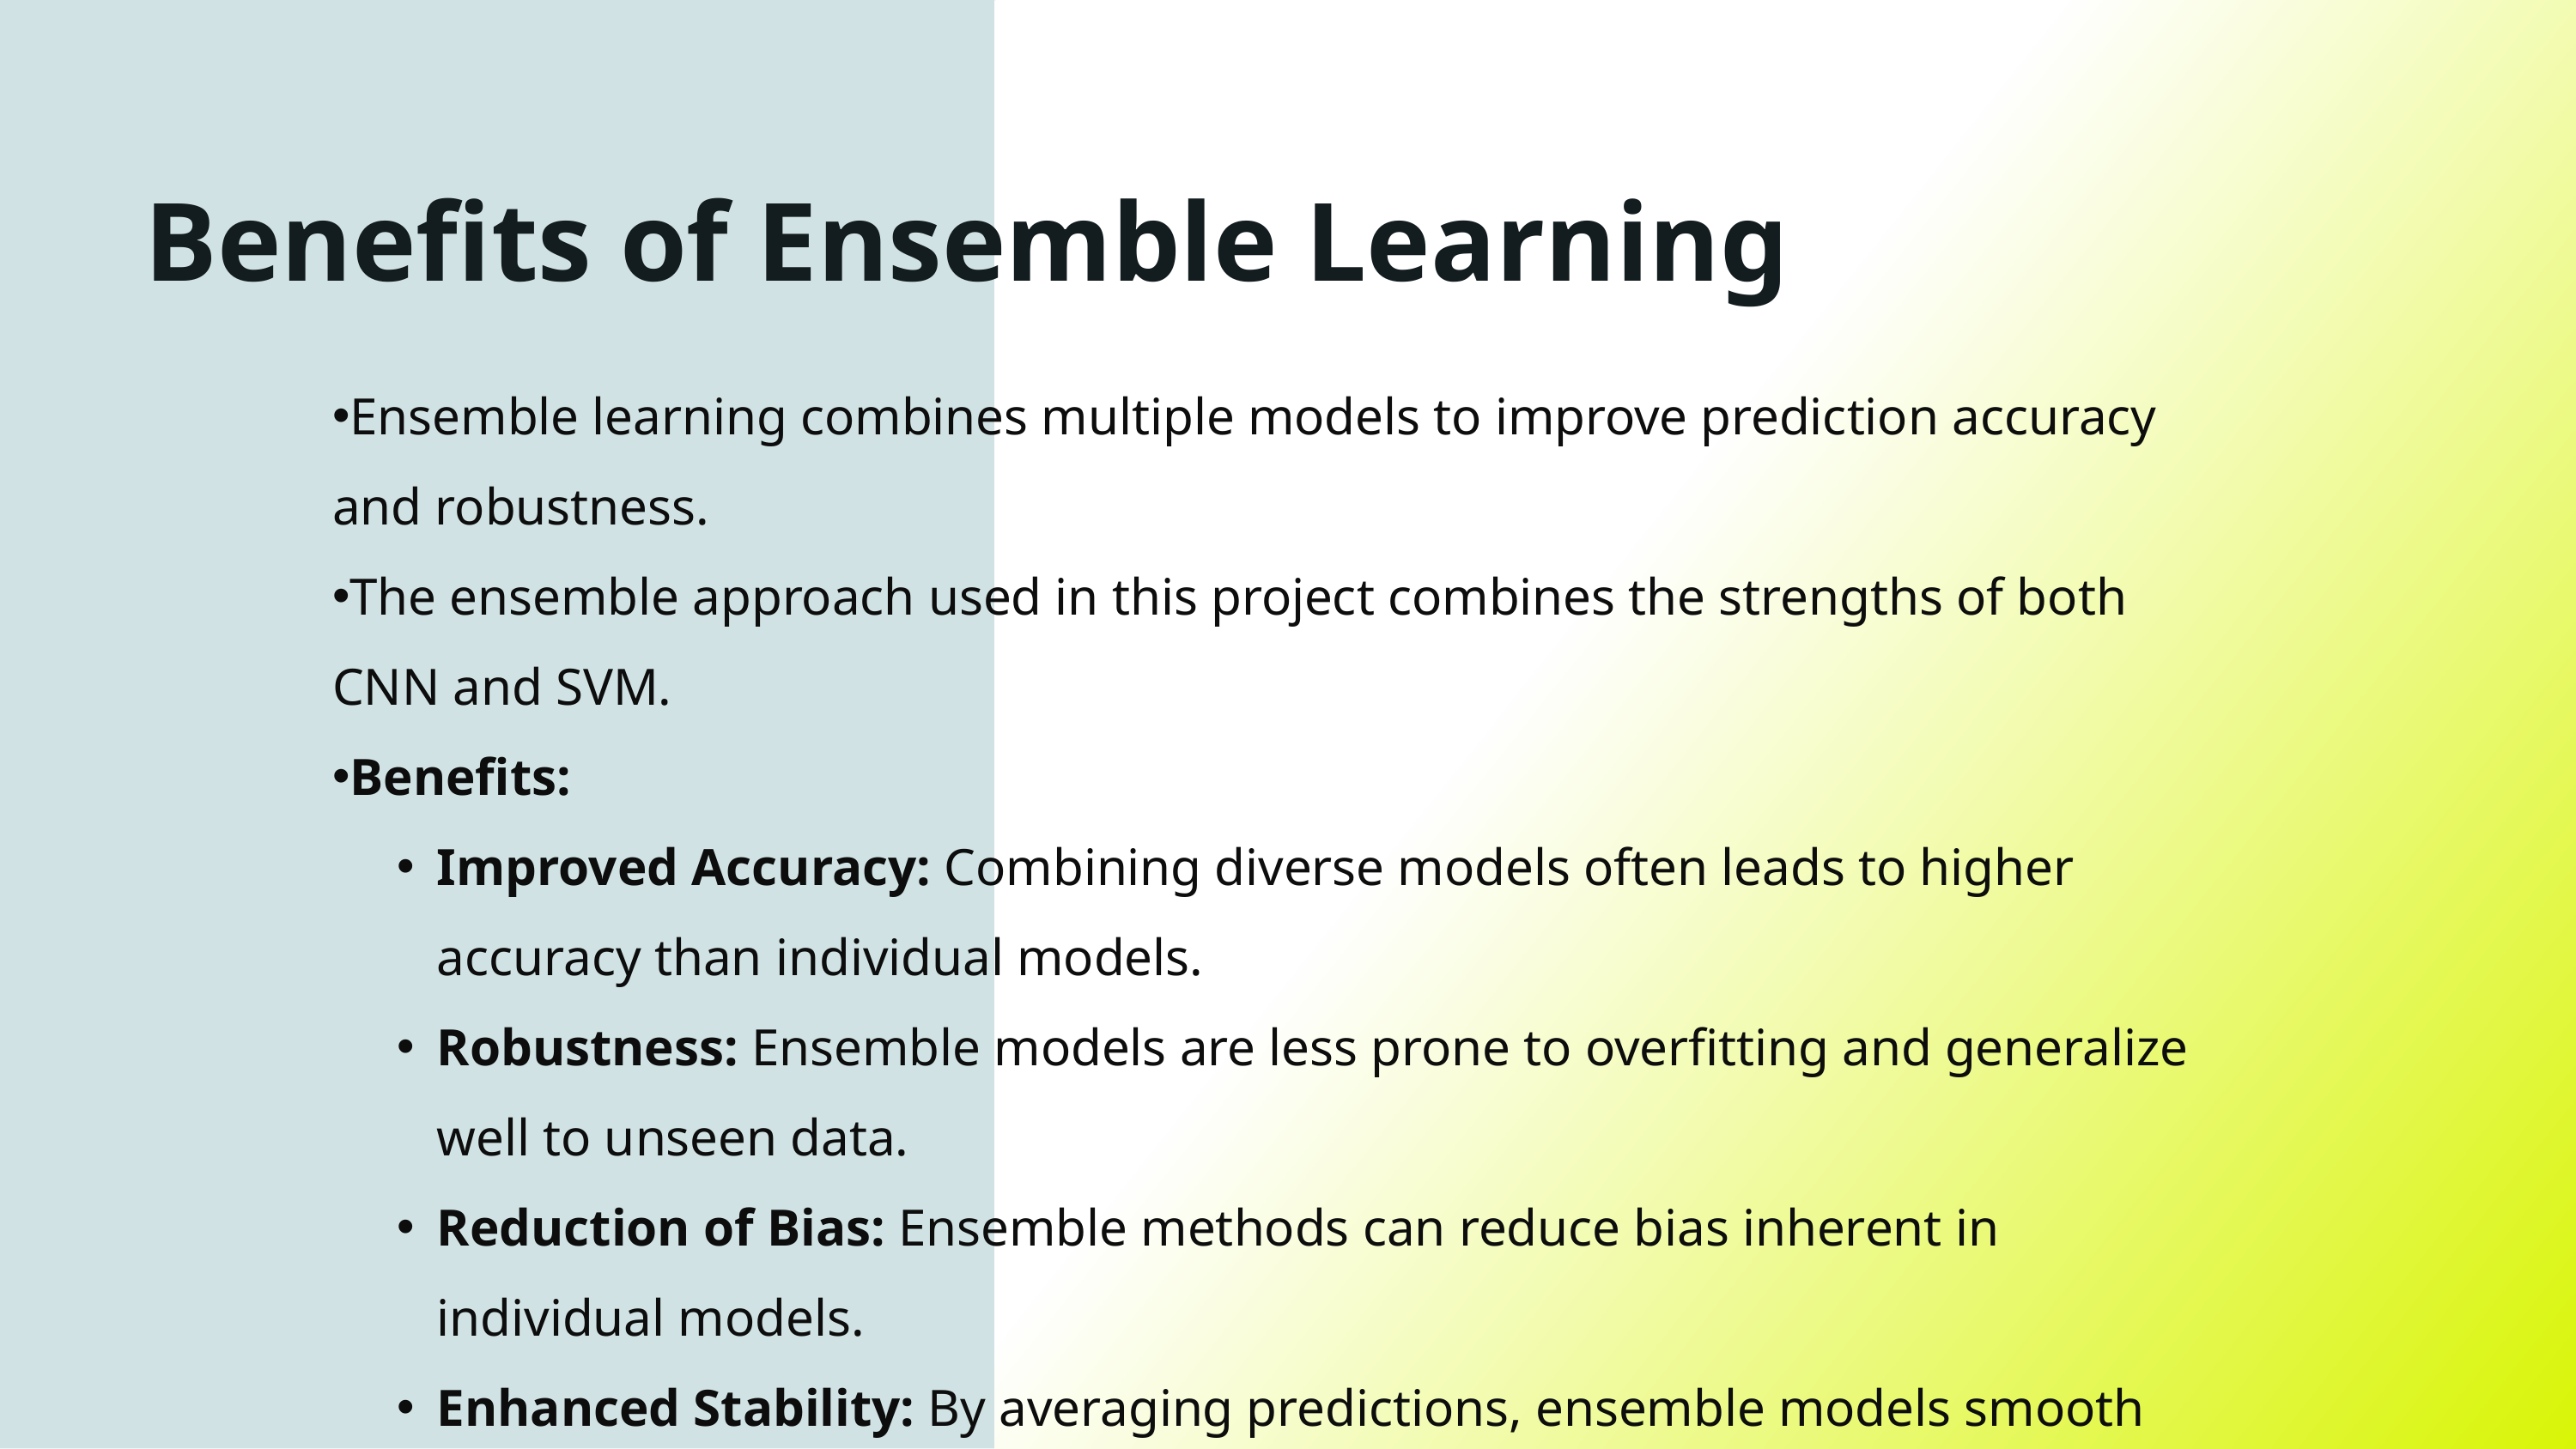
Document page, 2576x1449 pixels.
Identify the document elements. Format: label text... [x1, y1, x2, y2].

text_box Ensemble learning combines multiple models to improve prediction accuracy and robustness. The ensemble approach used in this project combines the strengths of both CNN and SVM. Benefits: Improved Accuracy: Combining diverse models often leads to higher accuracy than individual models. Robustness: Ensemble models are less prone to overfitting and generalize well to unseen data. Reduction of Bias: Ensemble methods can reduce bias inherent in individual models. Enhanced Stability: By averaging predictions, ensemble models smooth out individual model errors. [319, 349, 2220, 1449]
title Benefits of Ensemble Learning [143, 171, 2397, 415]
picture [994, 0, 2576, 1449]
